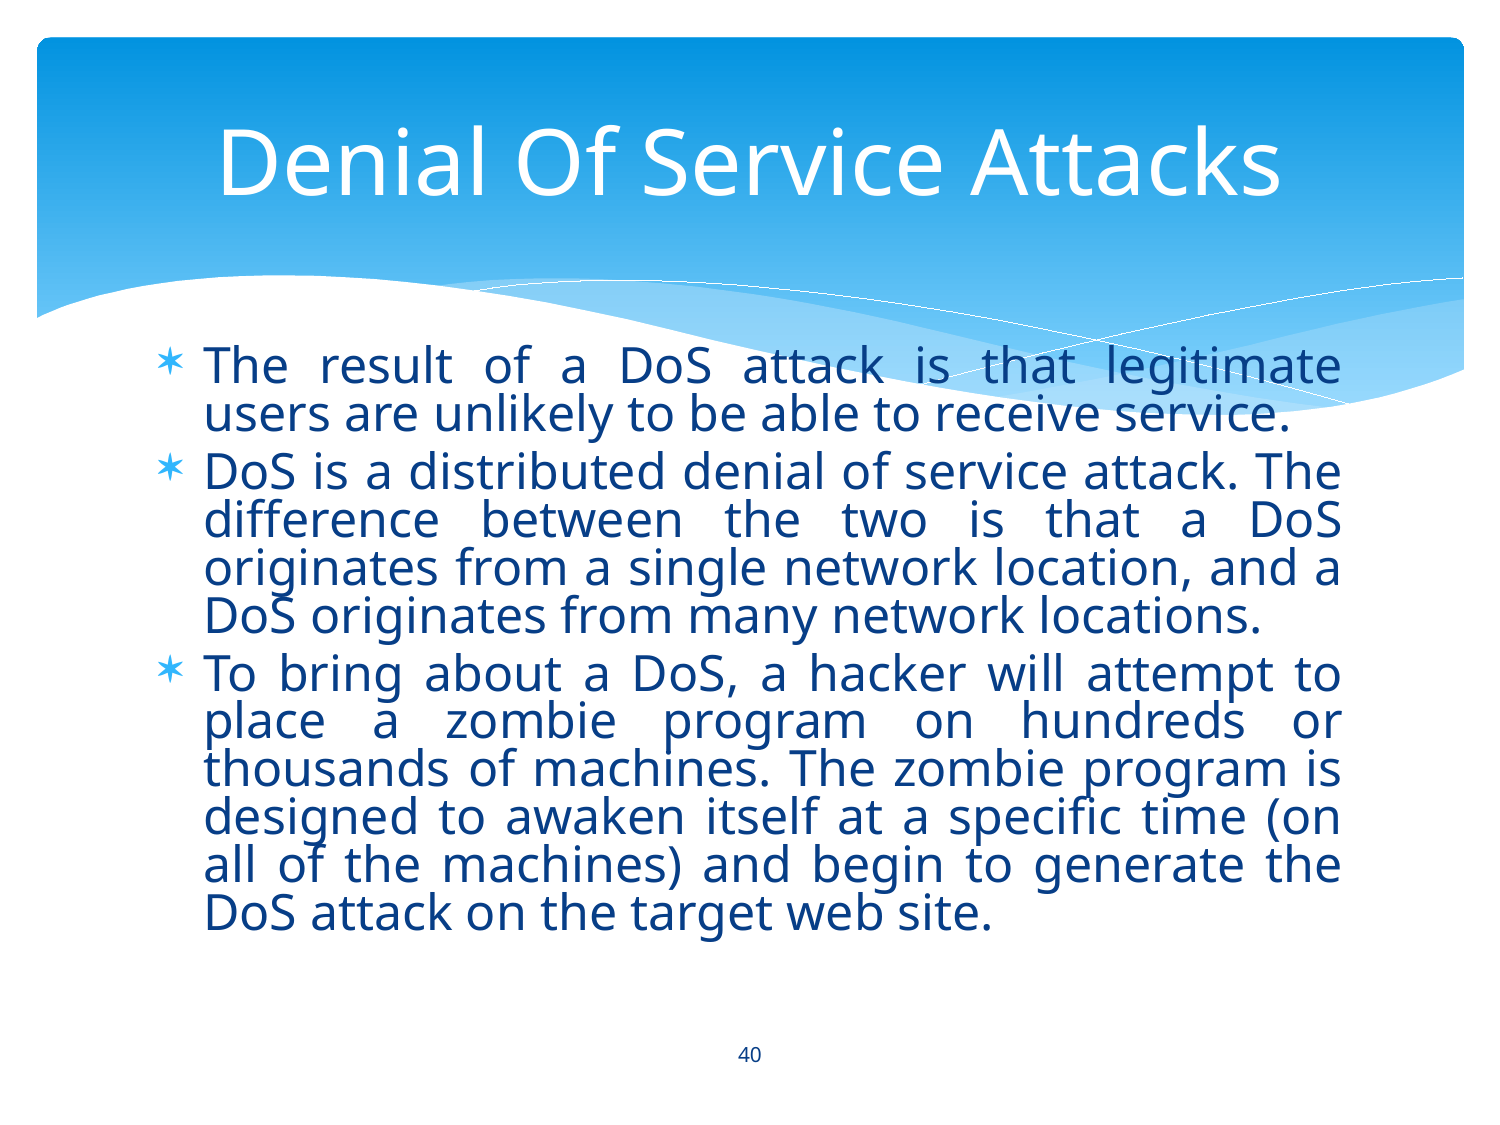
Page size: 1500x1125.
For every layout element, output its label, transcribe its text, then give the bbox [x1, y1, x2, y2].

list The result of a DoS attack is that legitimate users are unlikely to be able to receive service. DoS is a distributed denial of service attack. The difference between the two is that a DoS originates from a single network location, and a DoS originates from many network locations. To bring about a DoS, a hacker will attempt to place a zombie program on hundreds or thousands of machines. The zombie program is designed to awaken itself at a specific time (on all of the machines) and begin to generate the DoS attack on the target web site. [143, 337, 1359, 1005]
title Denial Of Service Attacks [75, 55, 1425, 261]
slide_number 40 [654, 1025, 846, 1086]
